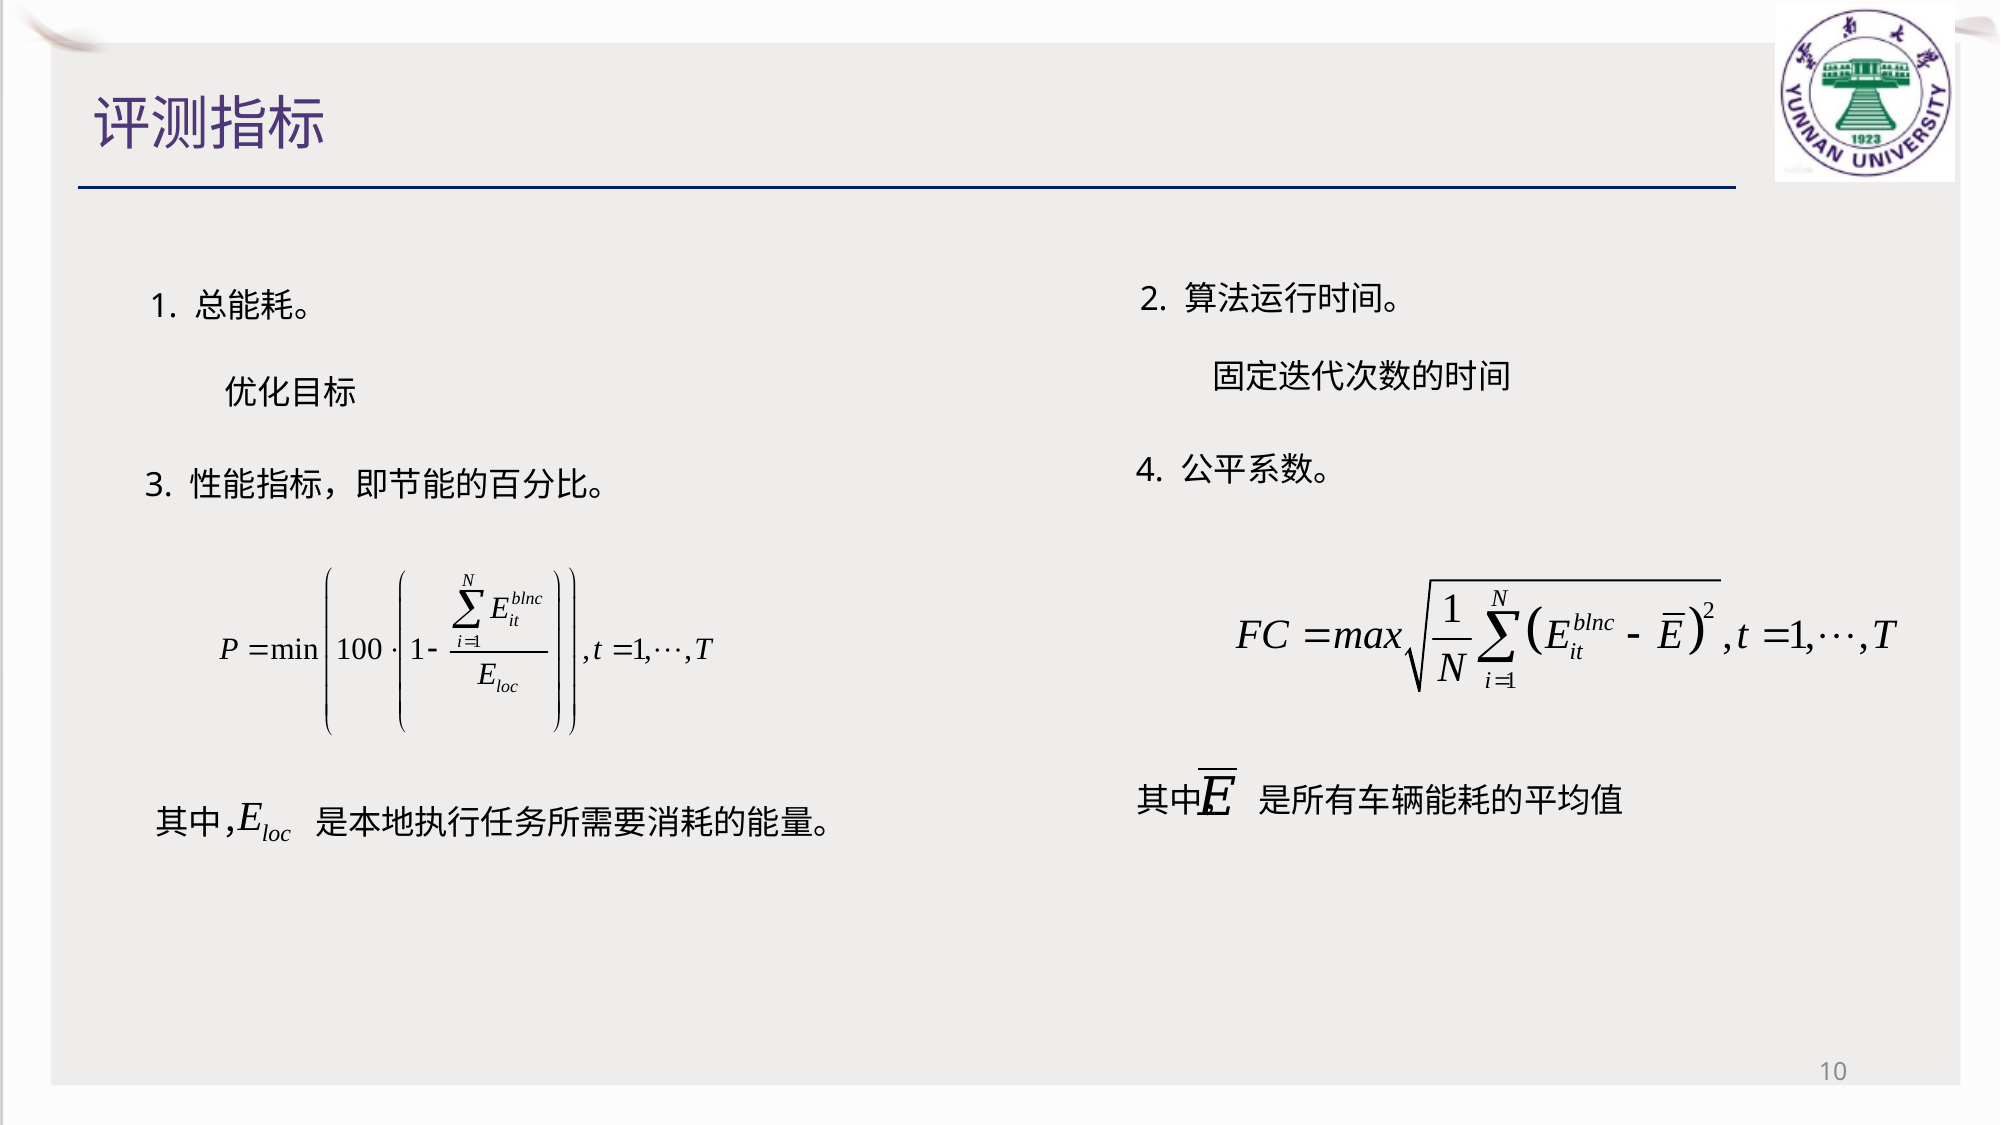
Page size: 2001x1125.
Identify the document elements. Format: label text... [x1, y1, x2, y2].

text_box 其中， 是本地执行任务所需要消耗的能量。 [140, 793, 230, 849]
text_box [230, 789, 299, 852]
text_box 4. 公平系数。 [1121, 440, 1362, 496]
text_box 2. 算法运行时间。 [1124, 269, 1619, 325]
text_box 固定迭代次数的时间 [1197, 348, 1614, 403]
text_box 优化目标 [209, 363, 626, 419]
picture [0, 0, 2001, 1125]
text_box 评测指标 [92, 97, 327, 164]
text_box 其中， 是所有车辆能耗的平均值 [1121, 772, 1640, 827]
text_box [1228, 569, 1908, 701]
text_box 1. 总能耗。 [134, 276, 631, 372]
text_box 3. 性能指标，即节能的百分比。 [130, 455, 631, 511]
text_box 其中， 是本地执行任务所需要消耗的能量。 [299, 793, 863, 849]
slide_number 10 [1412, 1042, 1863, 1103]
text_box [213, 561, 720, 743]
